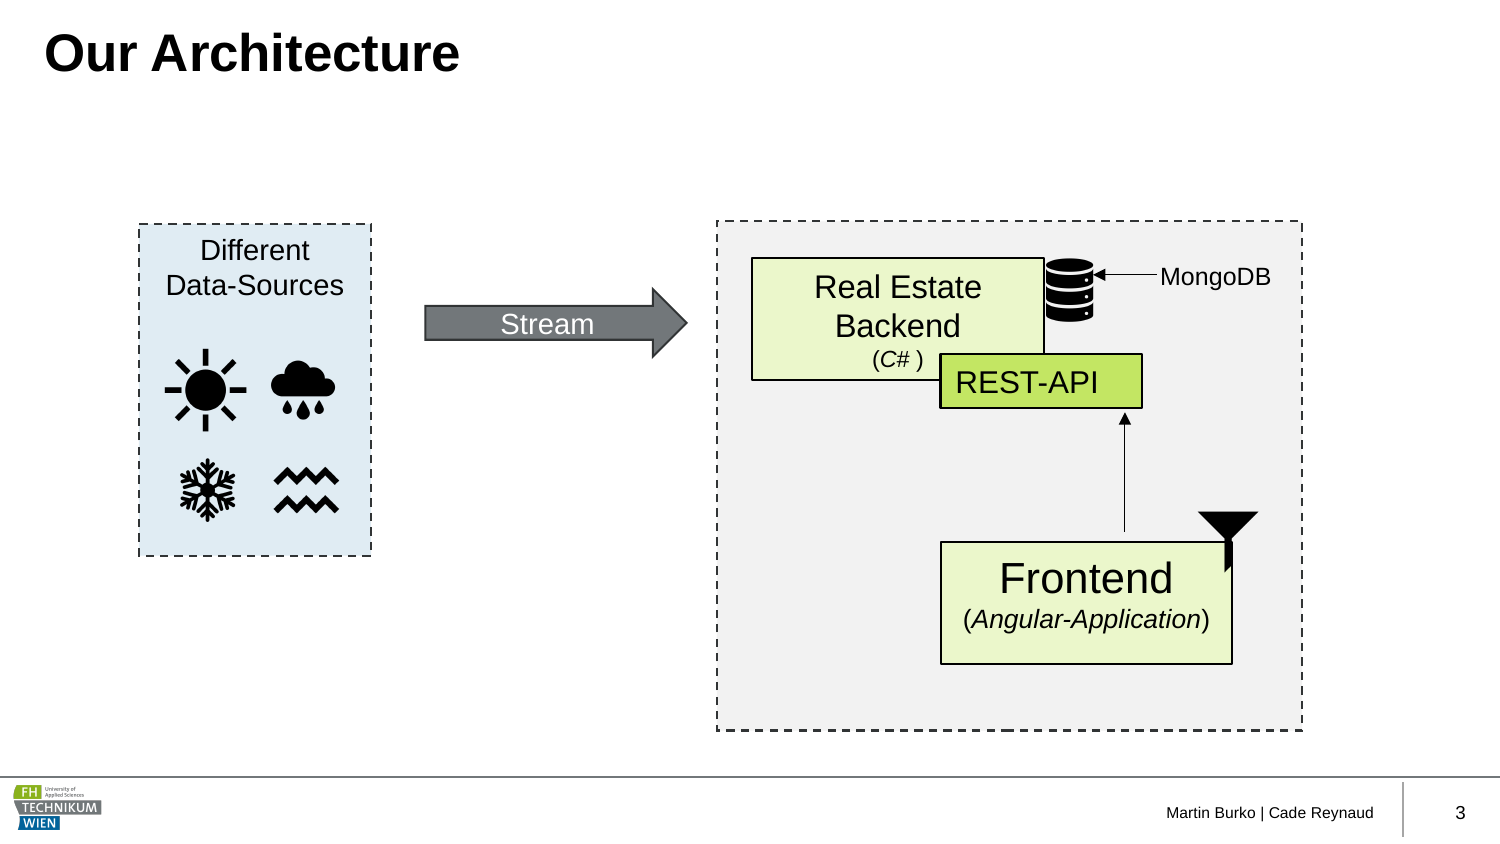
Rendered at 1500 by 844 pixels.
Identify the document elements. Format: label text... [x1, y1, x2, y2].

title Our Architecture [29, 18, 1469, 91]
footer Martin Burko | Cade Reynaud [458, 789, 1389, 835]
text_box [138, 330, 372, 557]
picture [163, 445, 252, 535]
picture [0, 771, 115, 844]
text_box Stream [424, 286, 689, 360]
picture [1185, 499, 1271, 585]
text_box [716, 220, 1303, 732]
picture [1029, 250, 1110, 330]
picture [161, 345, 250, 435]
slide_number 3 [1401, 789, 1481, 835]
text_box Different Data-Sources [138, 223, 372, 330]
picture [261, 445, 351, 535]
text_box Frontend (Angular-Application) [940, 541, 1233, 664]
picture [258, 345, 348, 435]
text_box Real Estate Backend (C# ) [752, 258, 1044, 380]
text_box REST-API [940, 354, 1143, 408]
text_box MongoDB [1145, 253, 1302, 302]
